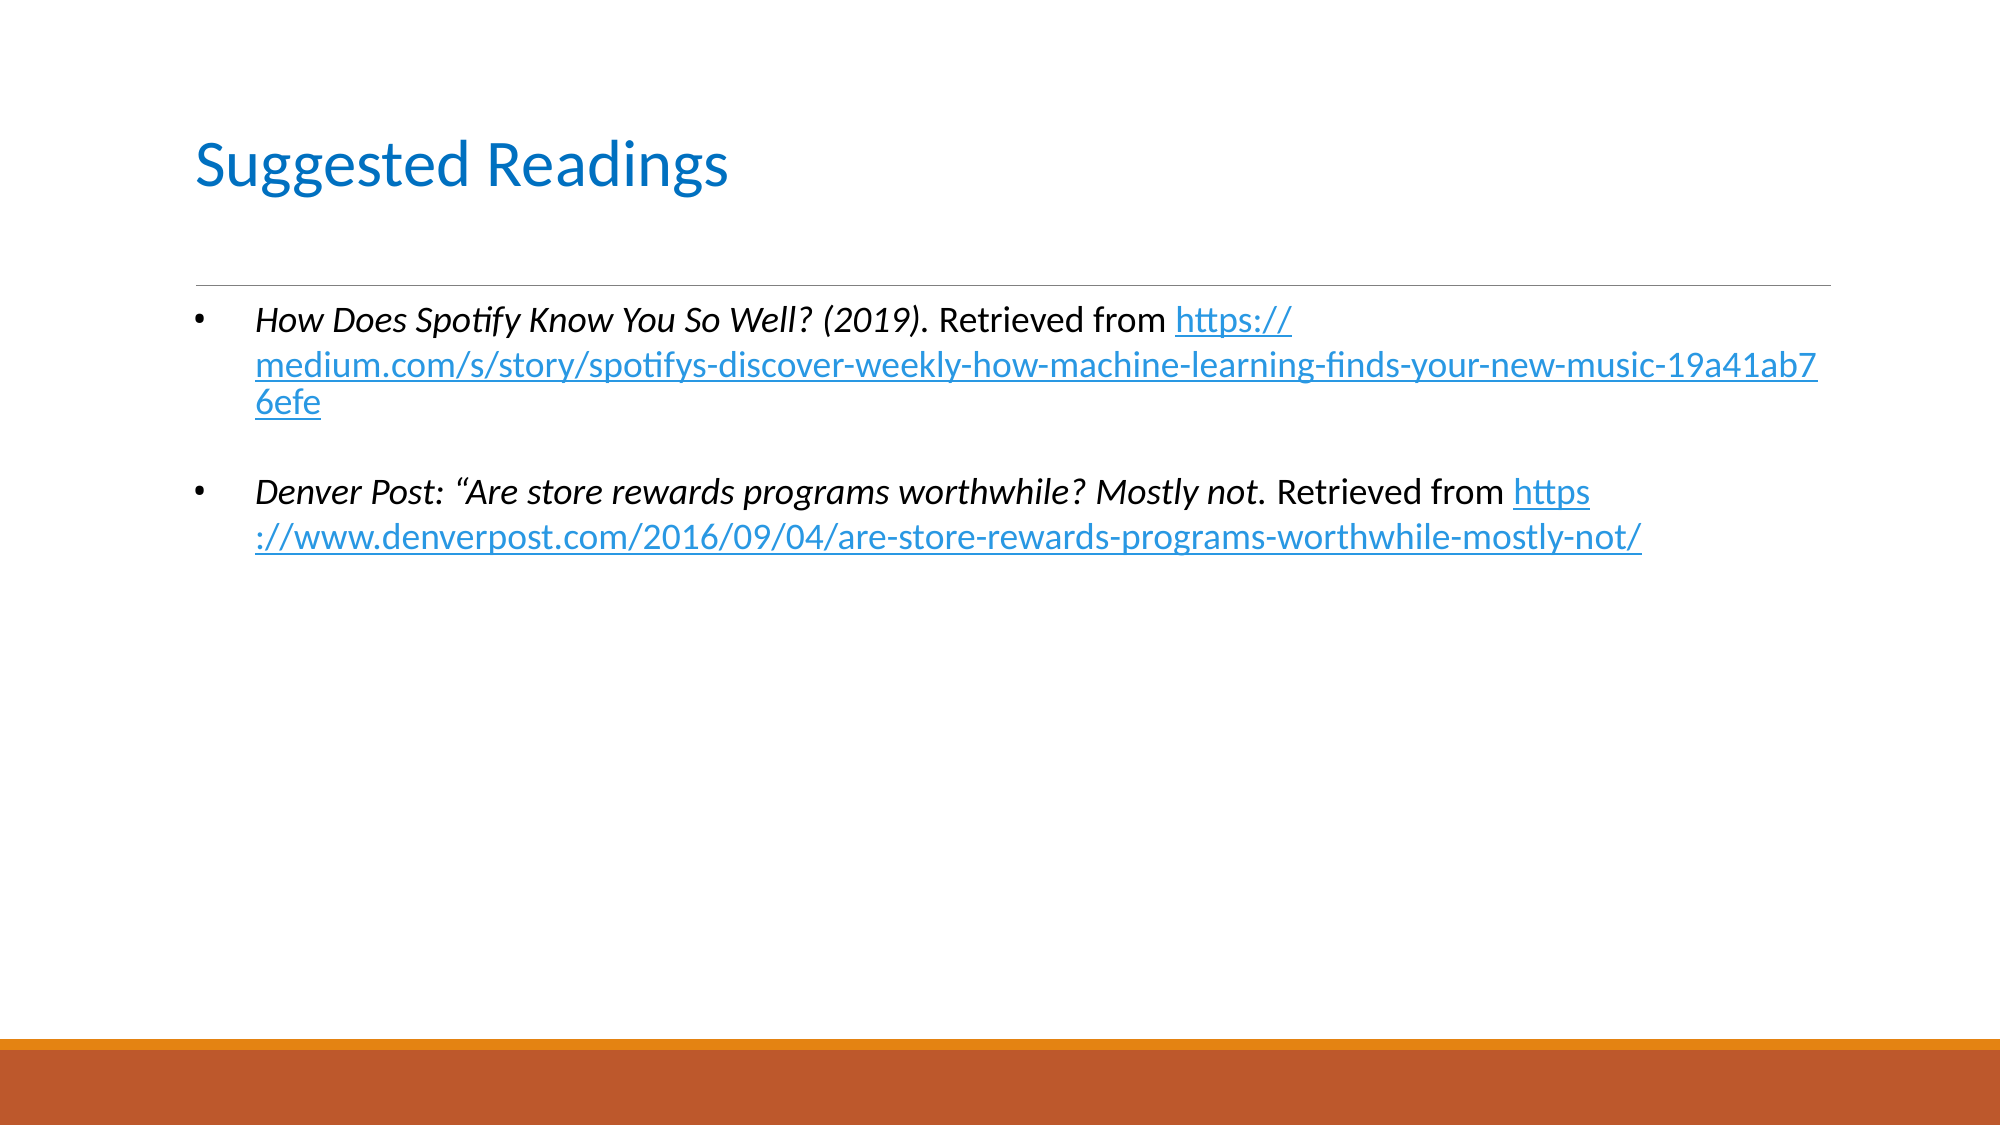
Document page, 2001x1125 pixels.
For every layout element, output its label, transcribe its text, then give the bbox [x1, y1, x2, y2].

list How Does Spotify Know You So Well? (2019). Retrieved from https://medium.com/s/story/spotifys-discover-weekly-how-machine-learning-finds-your-new-music-19a41ab76efe Denver Post: “Are store rewards programs worthwhile? Mostly not. Retrieved from https://www.denverpost.com/2016/09/04/are-store-rewards-programs-worthwhile-mostly-not/ [180, 287, 1830, 948]
title Suggested Readings [180, 47, 1830, 285]
